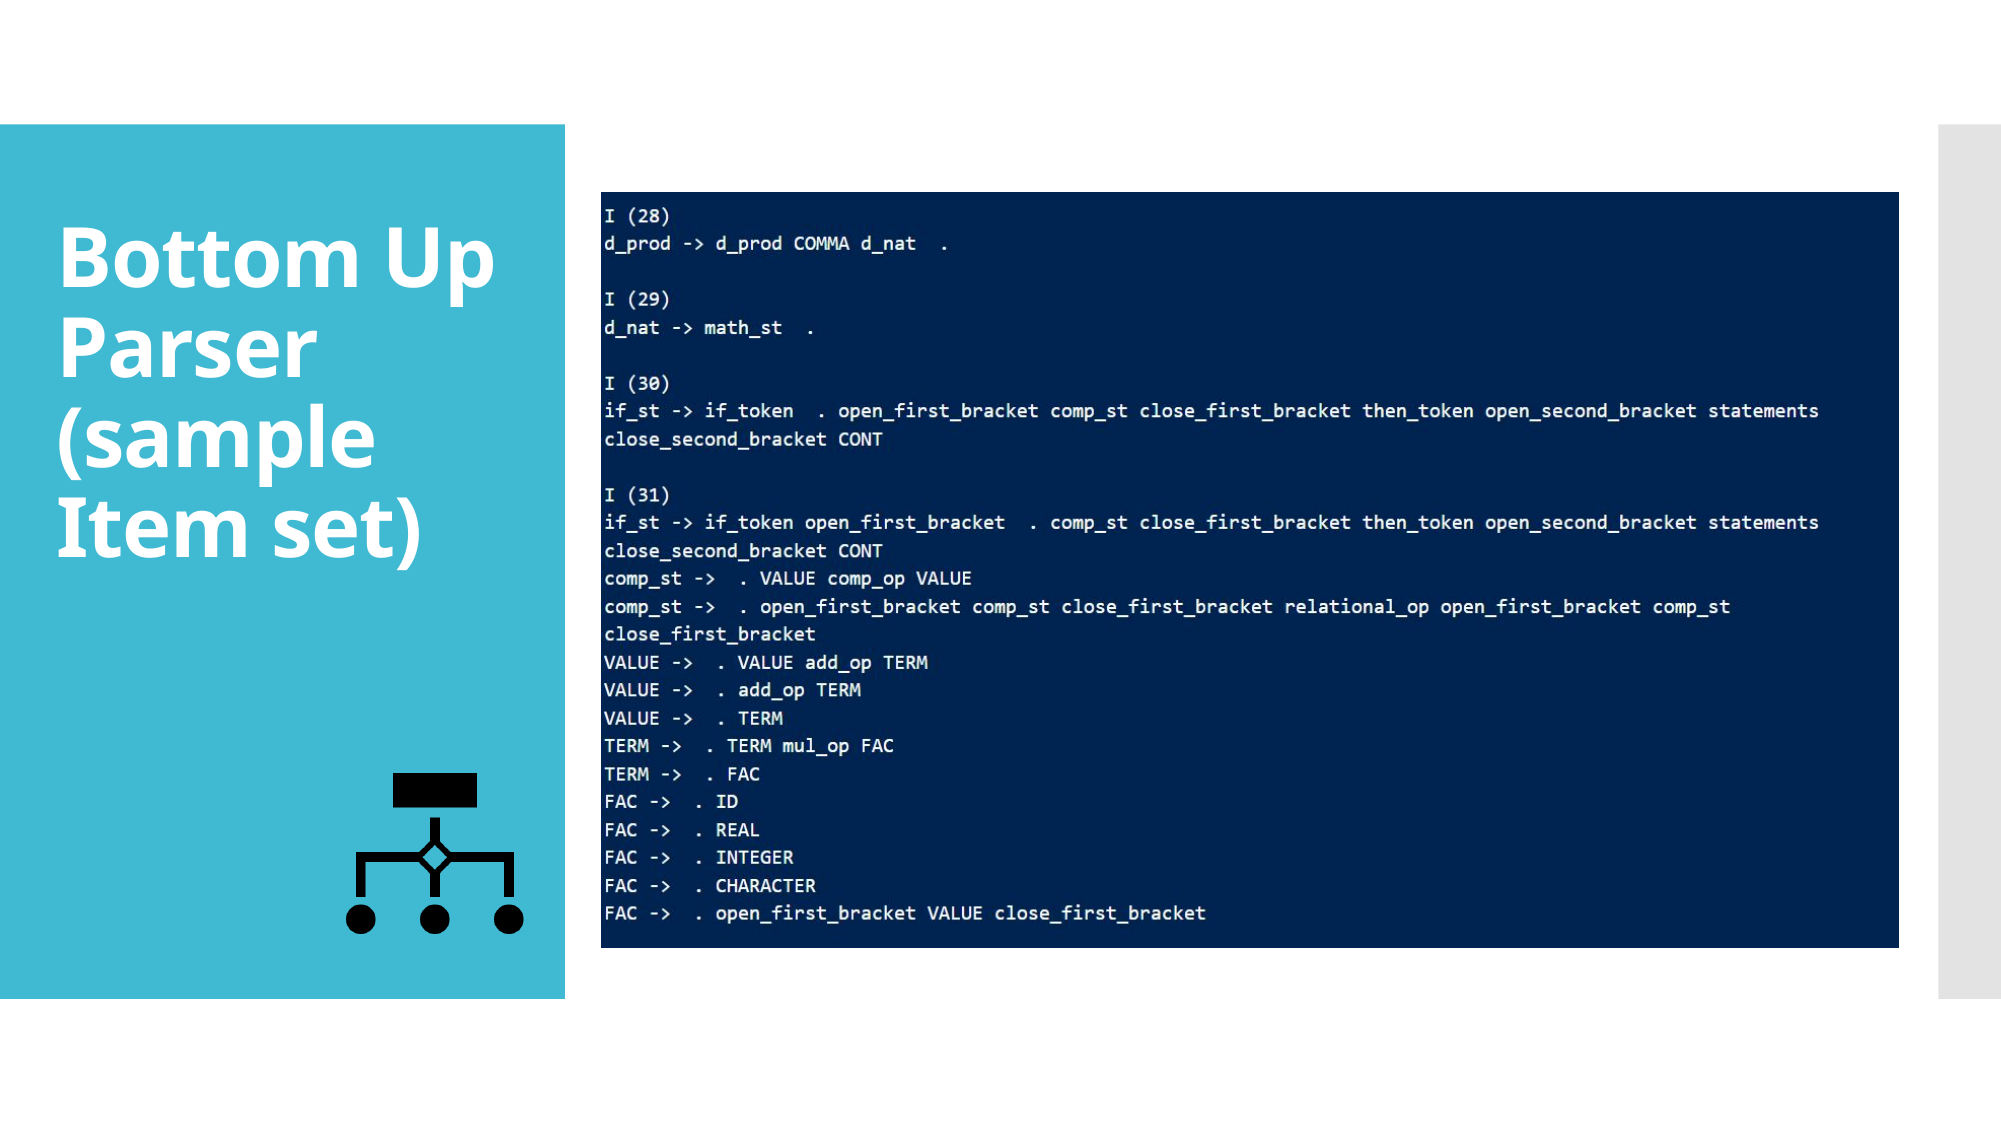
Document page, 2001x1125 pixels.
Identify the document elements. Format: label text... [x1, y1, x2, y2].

title Bottom Up Parser (sample Item set) [41, 184, 525, 940]
picture [601, 192, 1899, 948]
picture [316, 733, 554, 971]
